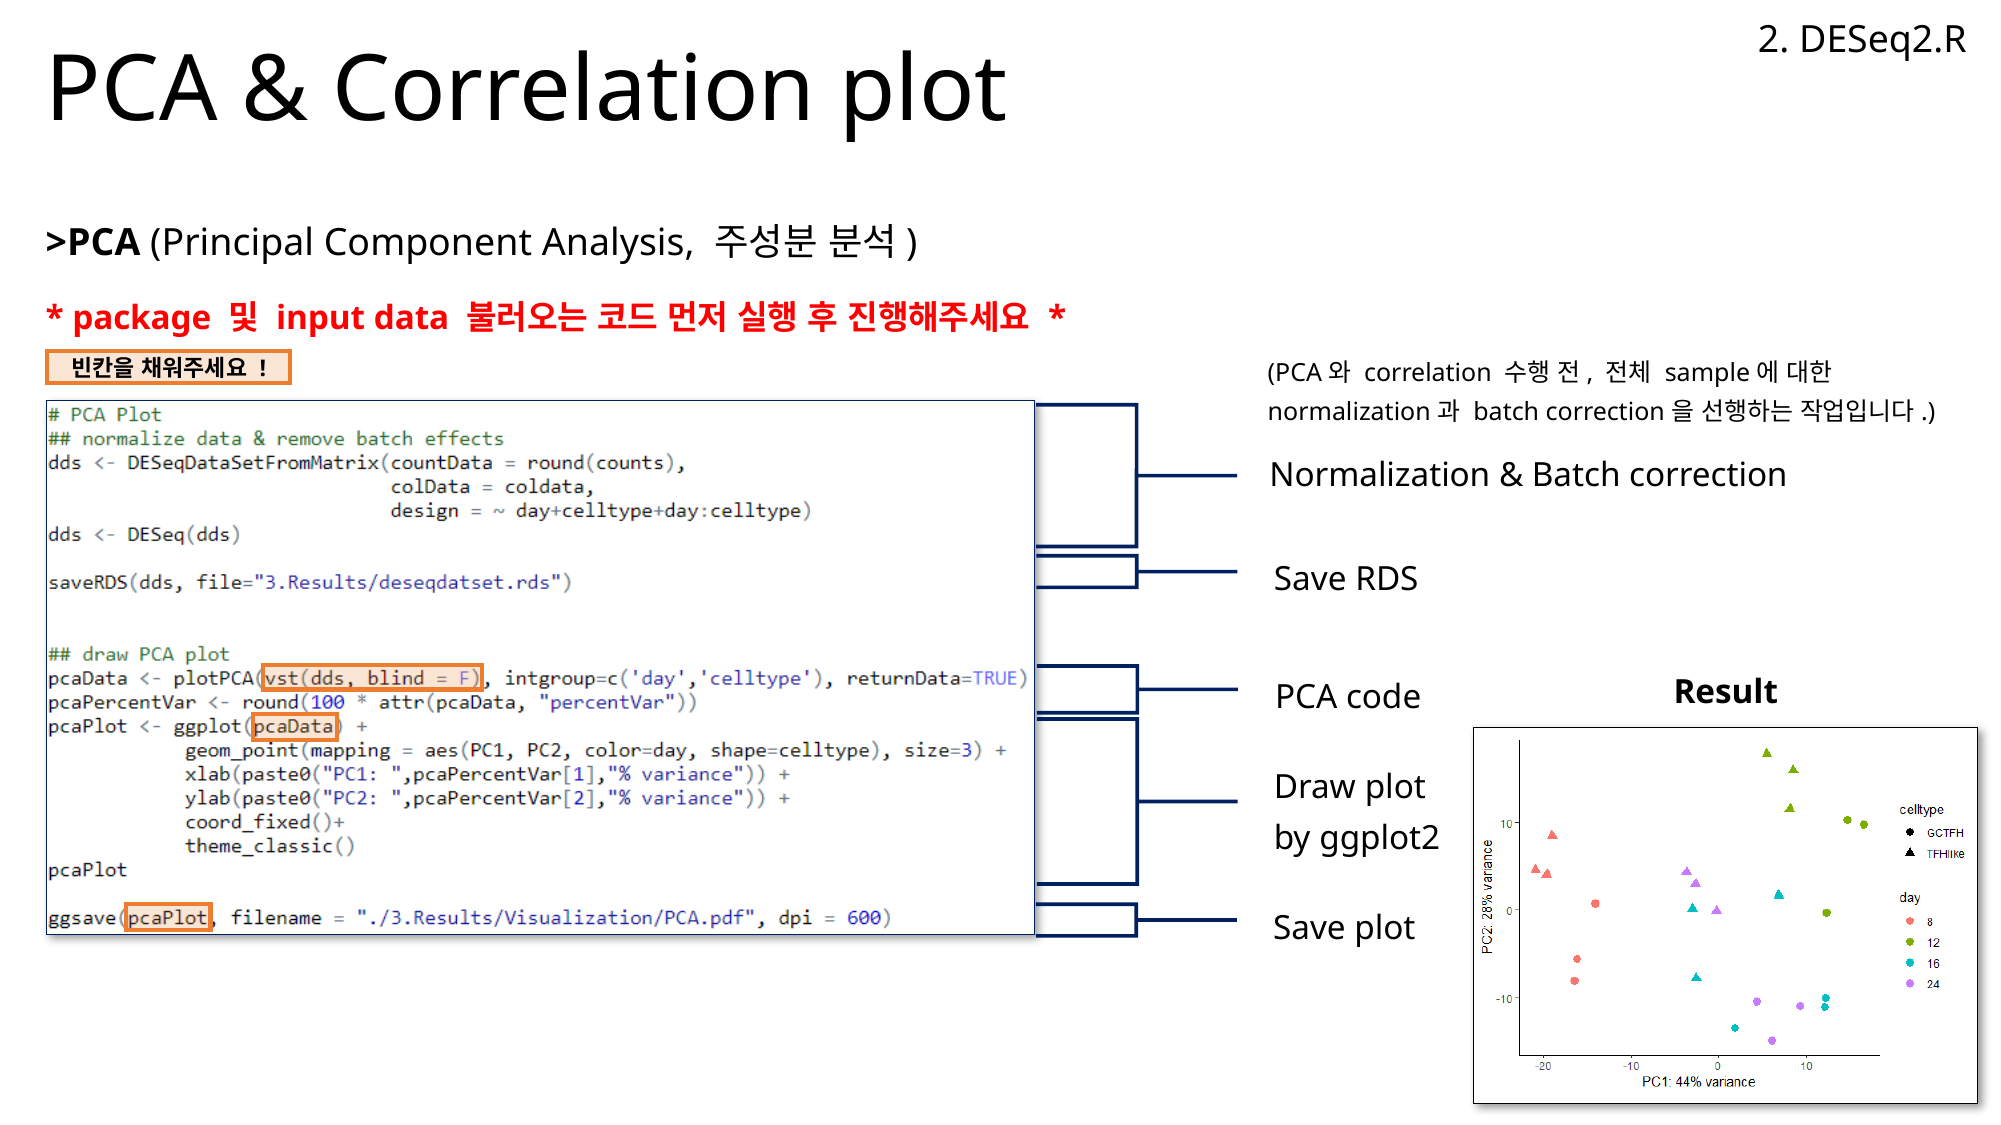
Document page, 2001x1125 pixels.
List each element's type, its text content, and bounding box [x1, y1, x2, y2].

text_box 2. DESeq2.R [1743, 7, 1982, 68]
text_box 빈칸을 채워주세요 ! [46, 350, 291, 384]
text_box Draw plot by ggplot2 [1259, 745, 1456, 865]
text_box [1036, 555, 1238, 588]
picture [1473, 727, 1979, 1105]
text_box [1036, 404, 1238, 548]
text_box Result [1658, 651, 1794, 718]
text_box [1036, 718, 1238, 885]
text_box (PCA와 correlation 수행 전, 전체 sample에 대한 normalization과 batch correction을 선행하는 작업입니다.) [1253, 339, 1951, 433]
text_box [1035, 903, 1237, 937]
picture [46, 400, 1035, 935]
list >PCA (Principal Component Analysis, 주성분 분석) * package 및 input data 불러오는 코드 먼저 실행 후 진행해주세요 * [30, 197, 1756, 912]
text_box [1036, 665, 1238, 714]
text_box PCA code [1260, 655, 1437, 723]
text_box Save plot [1258, 886, 1431, 954]
text_box Save RDS [1259, 538, 1434, 605]
title PCA & Correlation plot [30, 26, 1756, 156]
text_box Normalization & Batch correction [1254, 434, 1803, 501]
